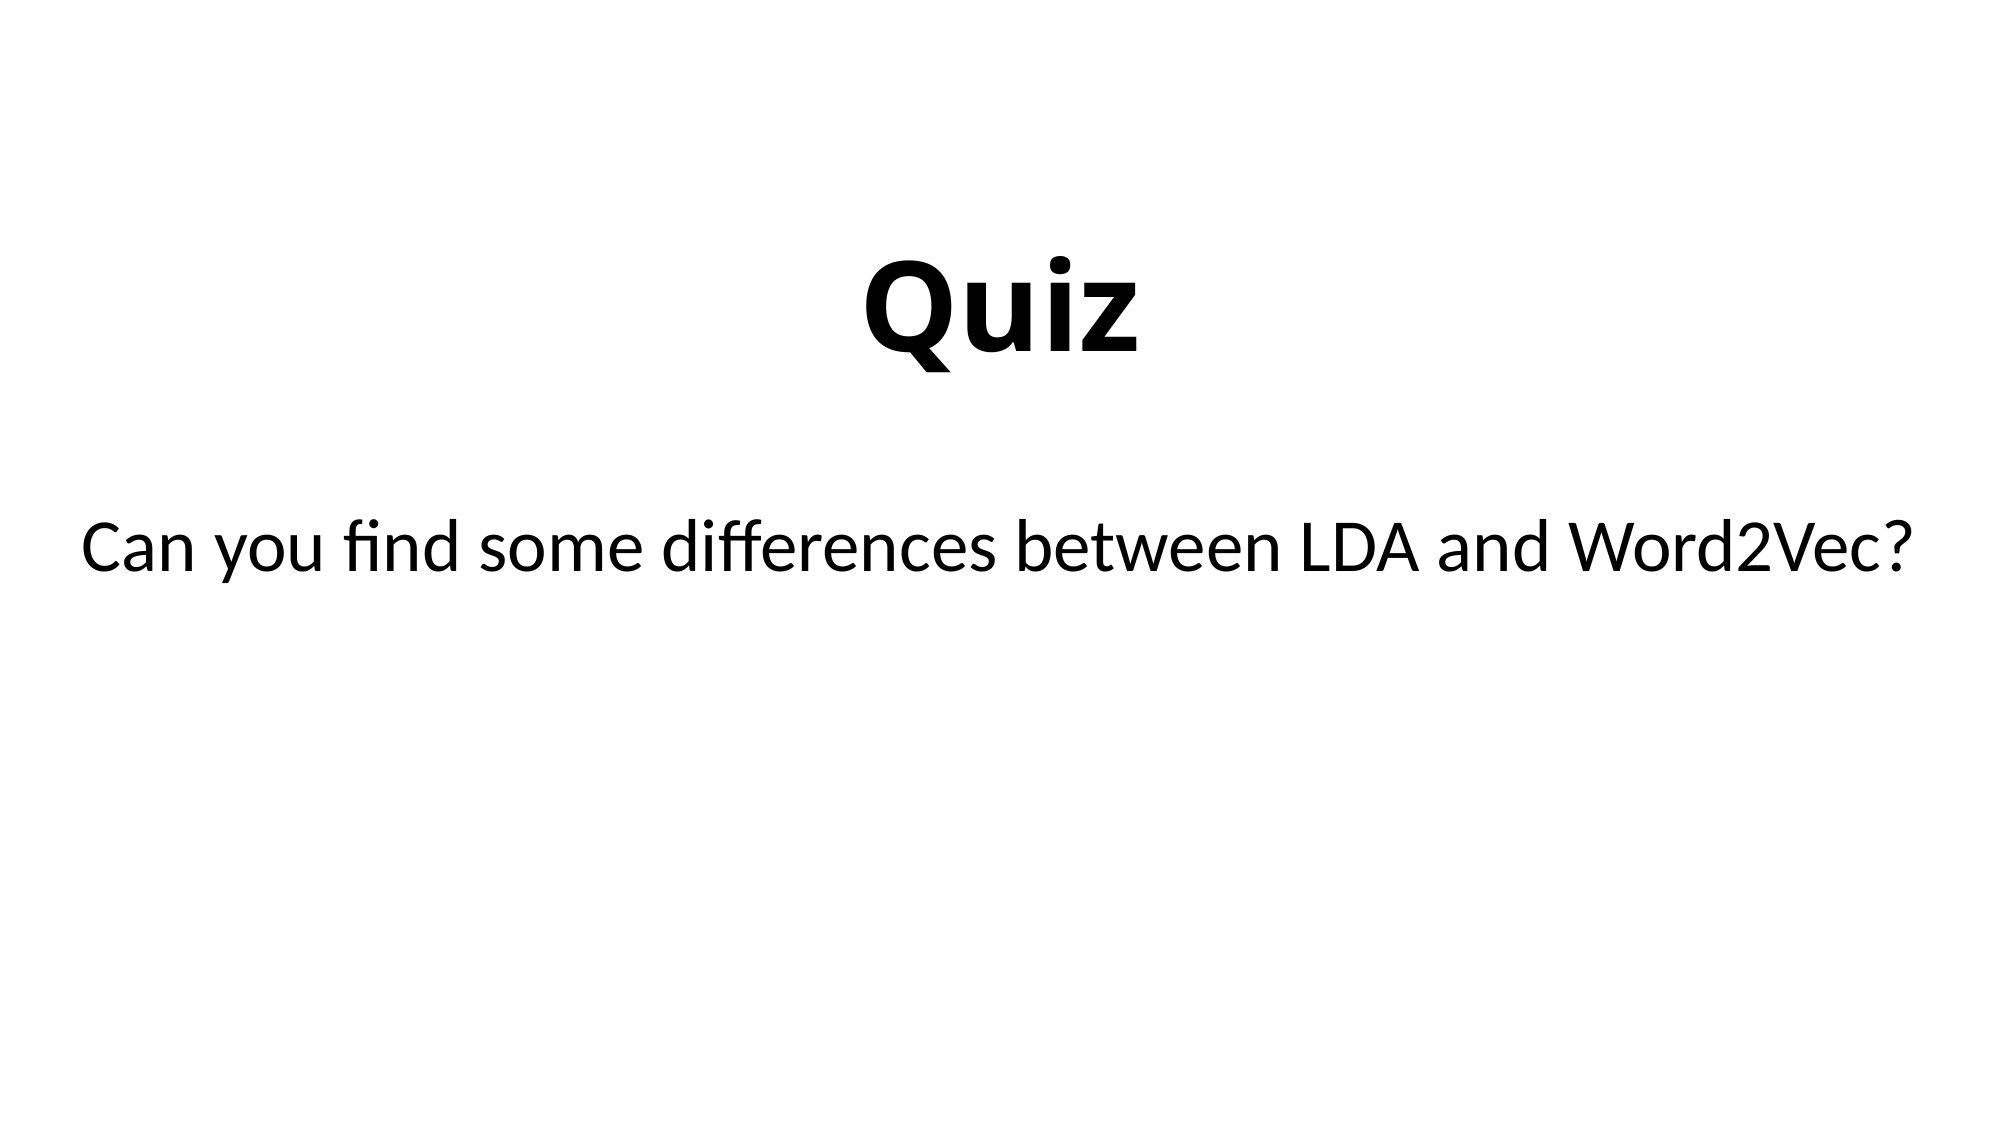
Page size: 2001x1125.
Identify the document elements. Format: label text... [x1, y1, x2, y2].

subtitle Can you find some differences between LDA and Word2Vec? [41, 499, 1959, 633]
title Quiz [249, 232, 1750, 386]
